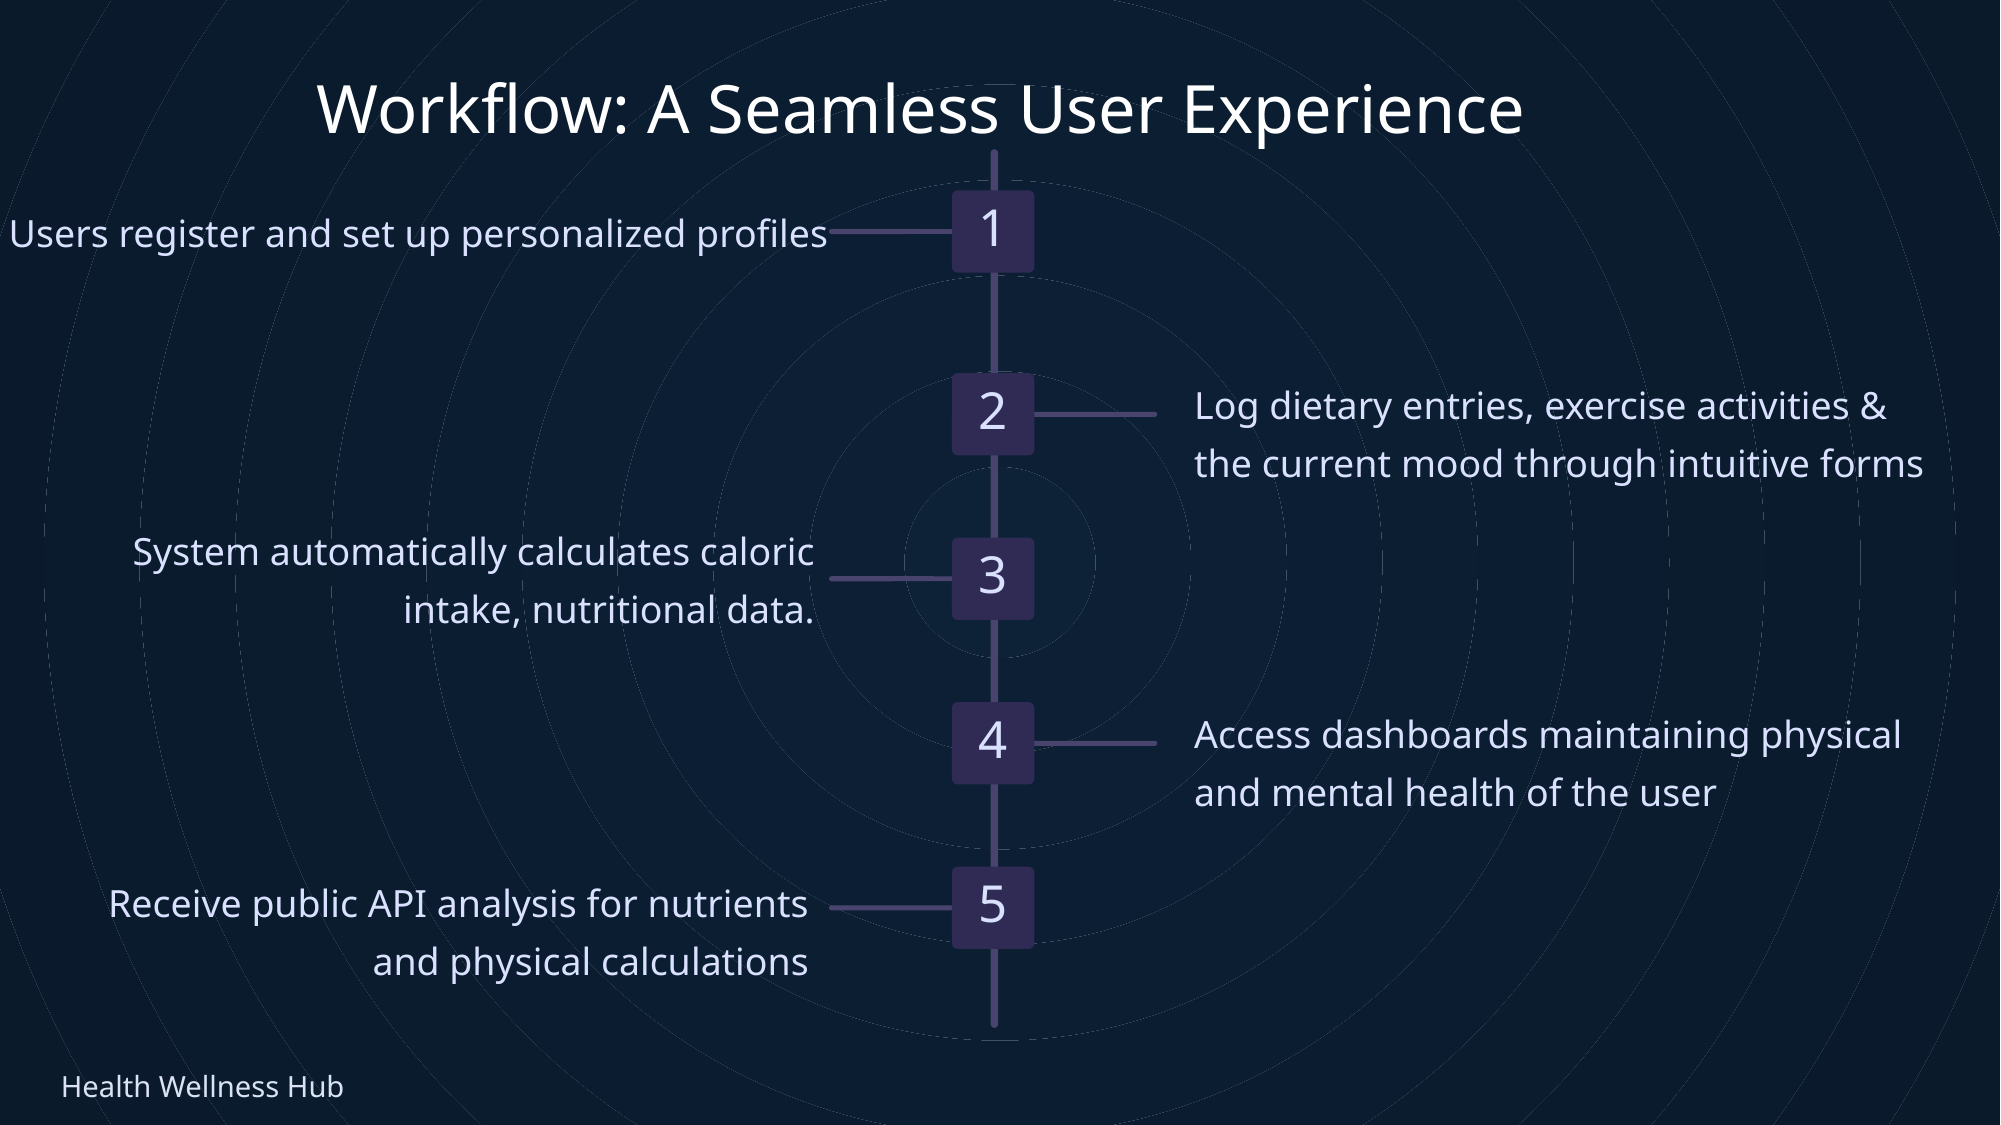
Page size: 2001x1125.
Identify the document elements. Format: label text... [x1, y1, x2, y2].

text_box Access dashboards maintaining physical and mental health of the user [1194, 697, 1974, 815]
text_box [951, 537, 1035, 620]
text_box [951, 373, 1035, 456]
text_box Workflow: A Seamless User Experience [301, 32, 1799, 155]
text_box [990, 620, 999, 702]
text_box [829, 576, 951, 582]
text_box [990, 149, 999, 190]
text_box Health Wellness Hub [46, 1061, 1051, 1111]
text_box Receive public API analysis for nutrients and physical calculations [63, 866, 810, 984]
text_box [951, 702, 1035, 785]
text_box 4 [979, 717, 1008, 770]
text_box [829, 905, 951, 911]
text_box Users register and set up personalized profiles [63, 196, 830, 314]
text_box [951, 190, 1035, 273]
text_box [990, 273, 999, 373]
text_box [990, 456, 999, 537]
text_box 5 [979, 881, 1007, 934]
text_box Log dietary entries, exercise activities & the current mood through intuitive forms [1194, 368, 1954, 486]
text_box [990, 949, 999, 1028]
text_box 2 [980, 388, 1007, 440]
text_box [1035, 740, 1158, 746]
text_box System automatically calculates caloric intake, nutritional data. [69, 514, 816, 632]
text_box [990, 785, 999, 866]
text_box 3 [979, 552, 1007, 605]
text_box [830, 228, 951, 235]
text_box [951, 866, 1035, 949]
text_box [1035, 411, 1158, 417]
text_box 1 [984, 205, 1002, 258]
